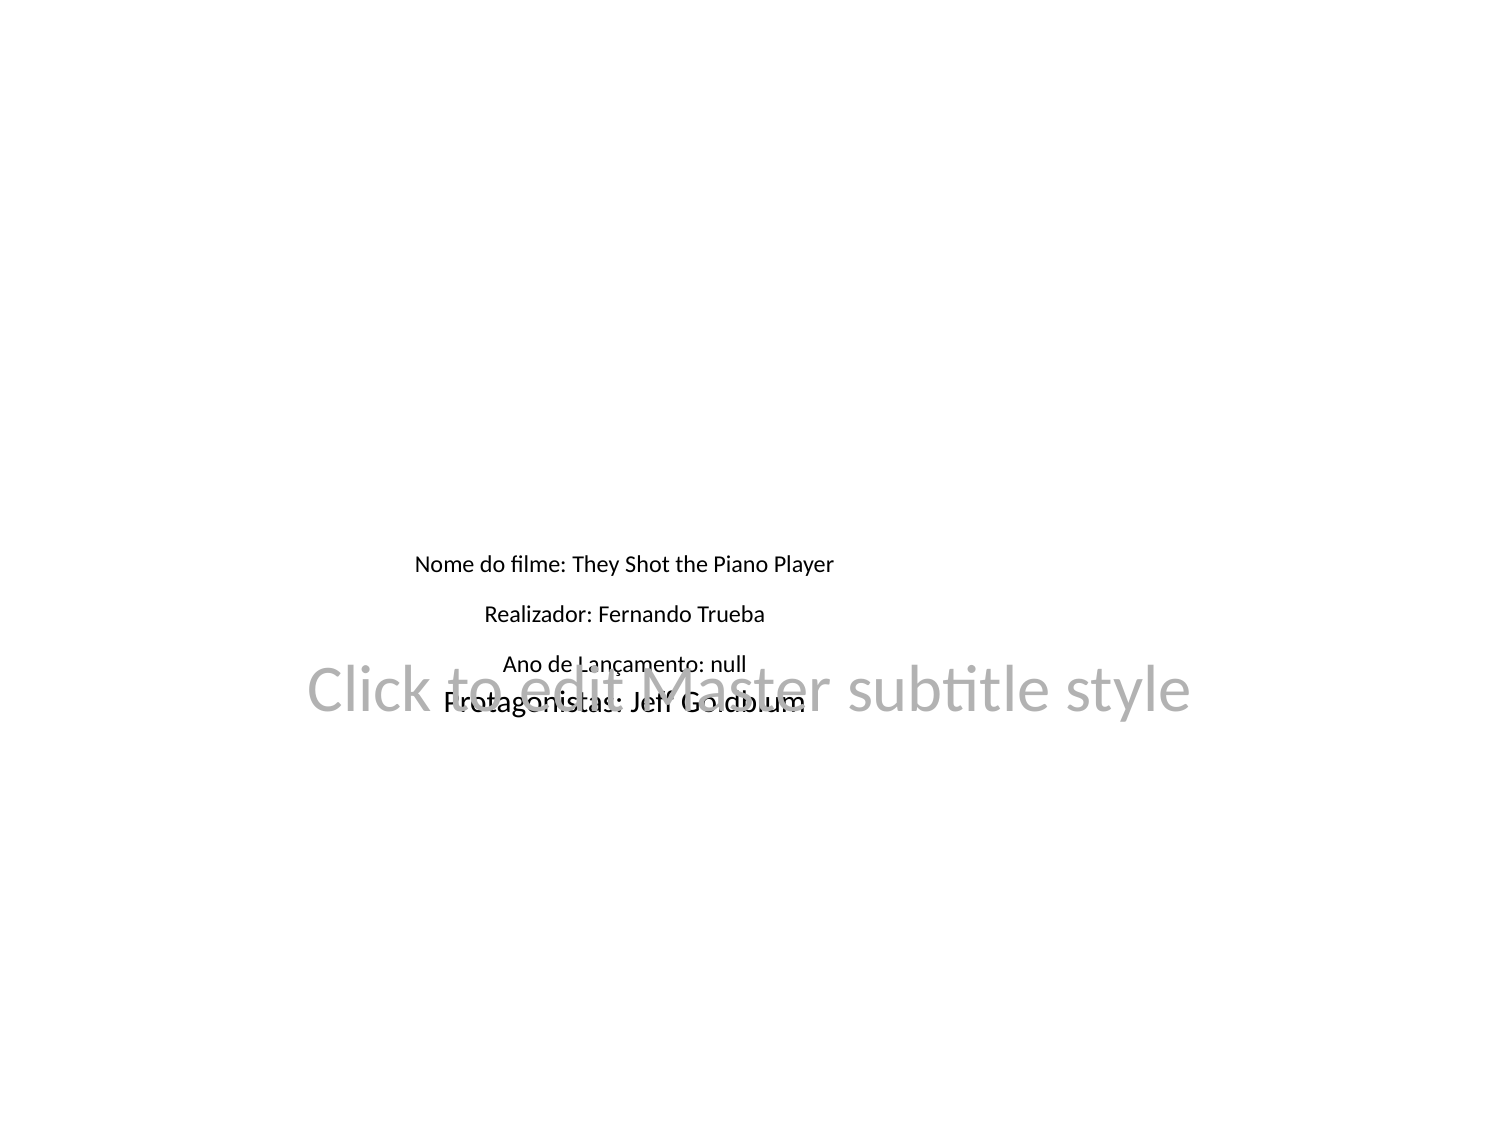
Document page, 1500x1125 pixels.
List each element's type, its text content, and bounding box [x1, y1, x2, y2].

title Nome do filme: They Shot the Piano Player Realizador: Fernando Trueba Ano de Lançamento: null Protagonistas: Jeff Goldblum [104, 104, 1146, 1125]
subtitle Click to edit Master subtitle style [225, 637, 1275, 925]
